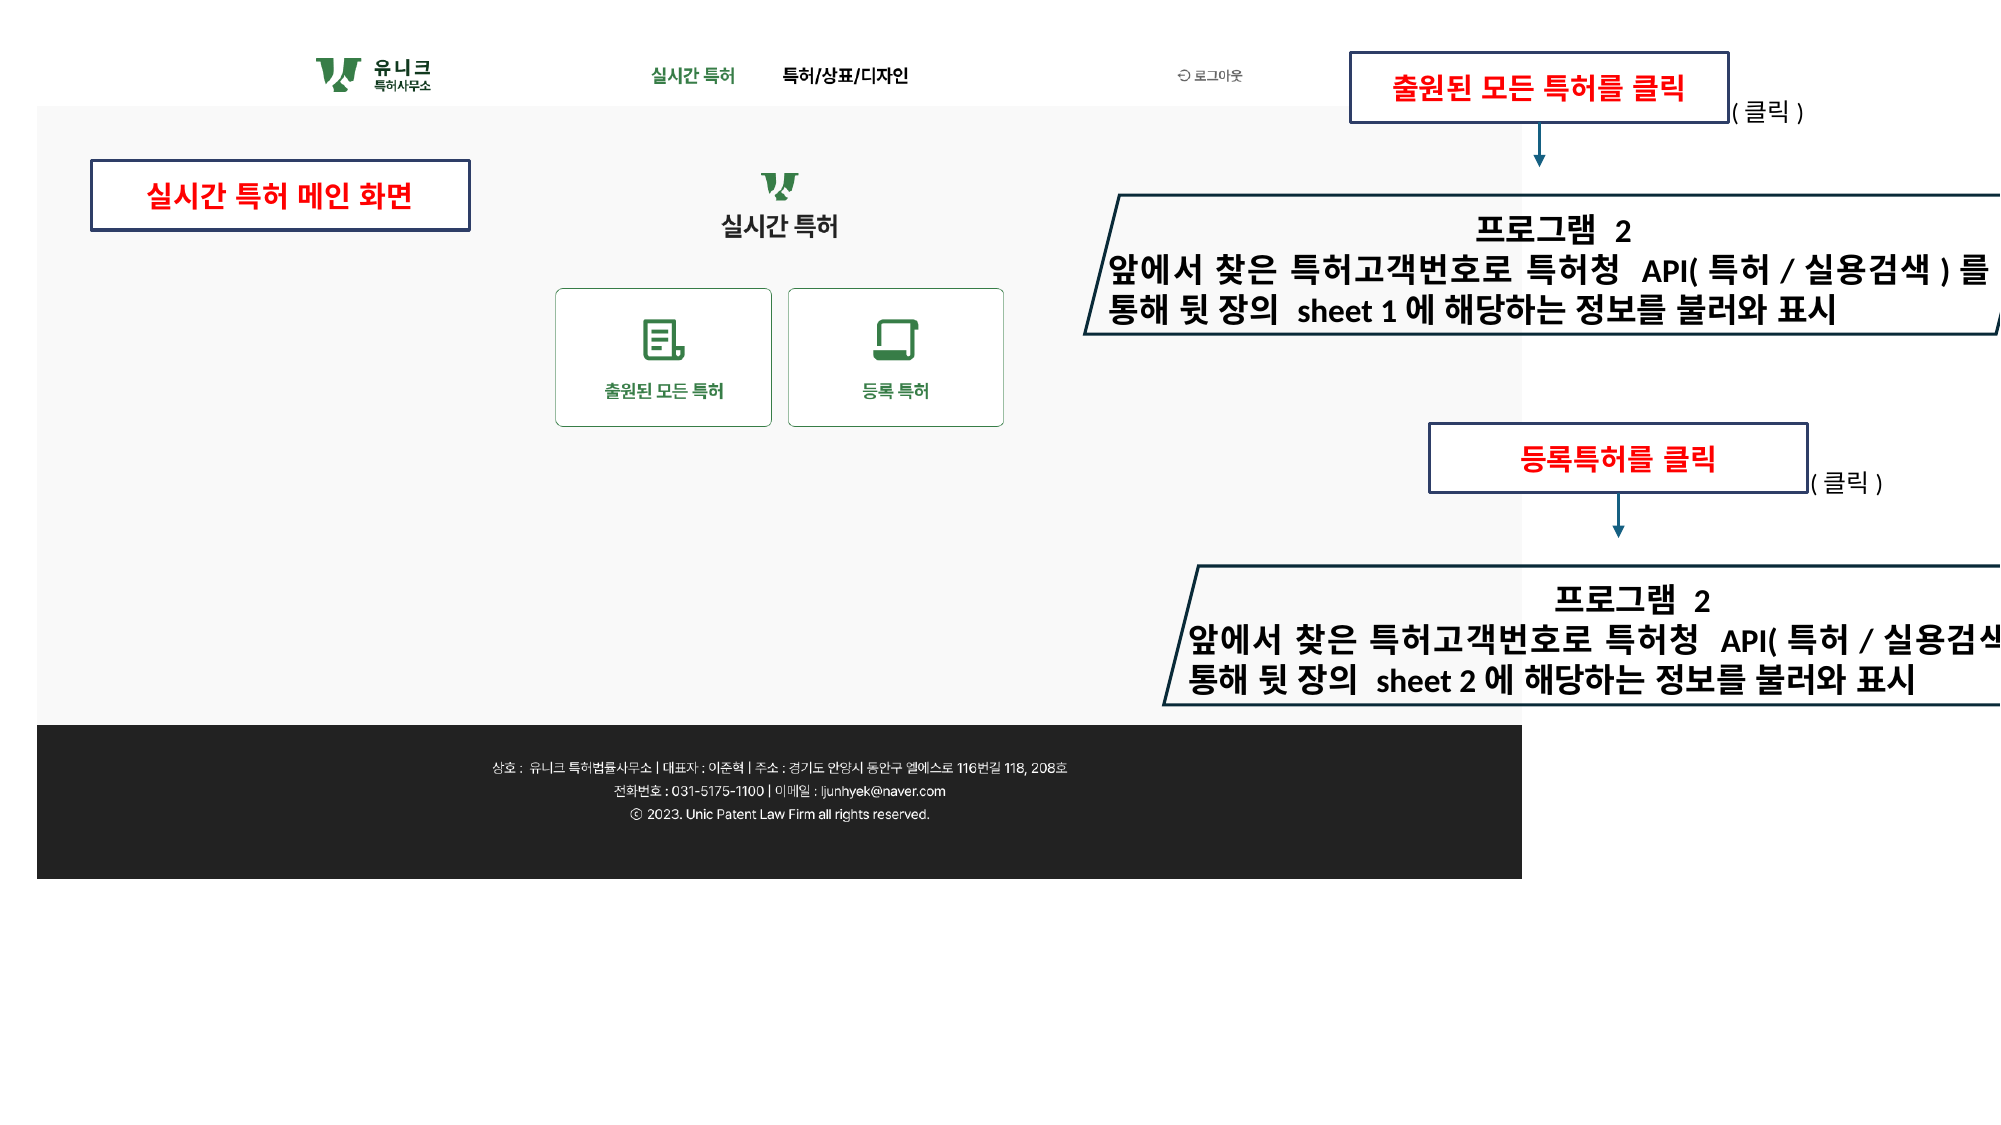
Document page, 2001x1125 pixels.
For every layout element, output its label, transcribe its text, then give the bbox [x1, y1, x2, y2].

text_box (클릭) [1765, 460, 1928, 505]
text_box [1523, 564, 2000, 572]
text_box 등록특허를 클릭 [1523, 423, 1808, 493]
text_box 프로그램 2 앞에서 찾은 특허고객번호로 특허청 API(특허/실용검색)를 통해 뒷 장의 sheet 2에 해당하는 정보를 불러와 표시 [1523, 572, 2000, 707]
text_box 출원된 모든 특허를 클릭 [1523, 52, 1729, 123]
text_box 프로그램 2 앞에서 찾은 특허고객번호로 특허청 API(특허/실용검색)를 통해 뒷 장의 sheet 1에 해당하는 정보를 불러와 표시 [1523, 201, 2000, 336]
picture [37, 43, 1523, 880]
text_box (클릭) [1686, 89, 1849, 135]
text_box [1523, 193, 2000, 201]
